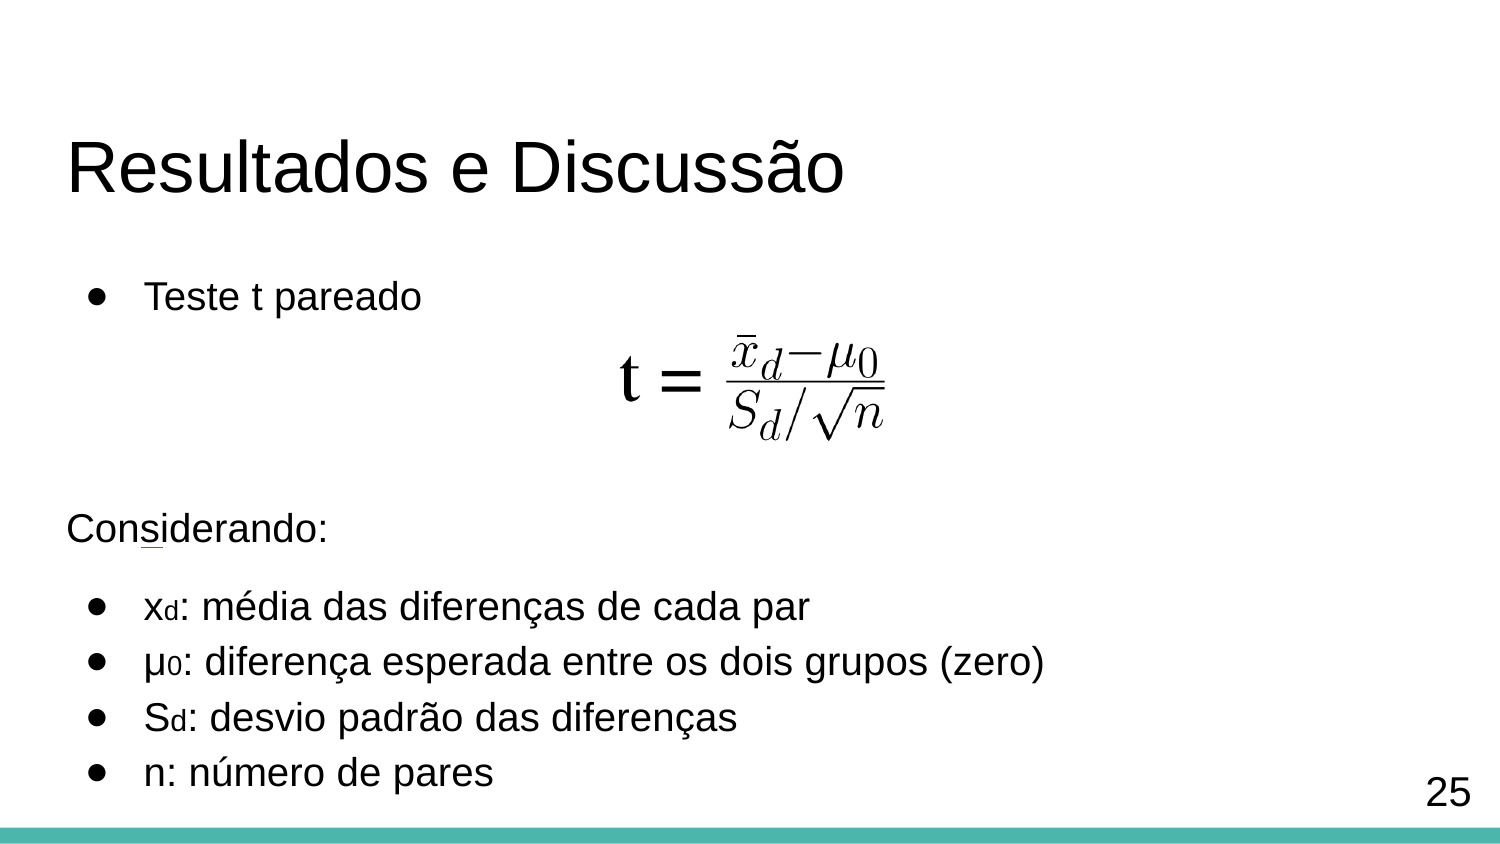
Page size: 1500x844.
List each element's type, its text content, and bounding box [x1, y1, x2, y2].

list Teste t pareado Considerando: xd: média das diferenças de cada par μ0: diferença esperada entre os dois grupos (zero) Sd: desvio padrão das diferenças n: número de pares [51, 247, 1449, 813]
picture [613, 327, 894, 453]
title Resultados e Discussão [51, 45, 1449, 223]
text_box ‹#› [1396, 749, 1487, 836]
